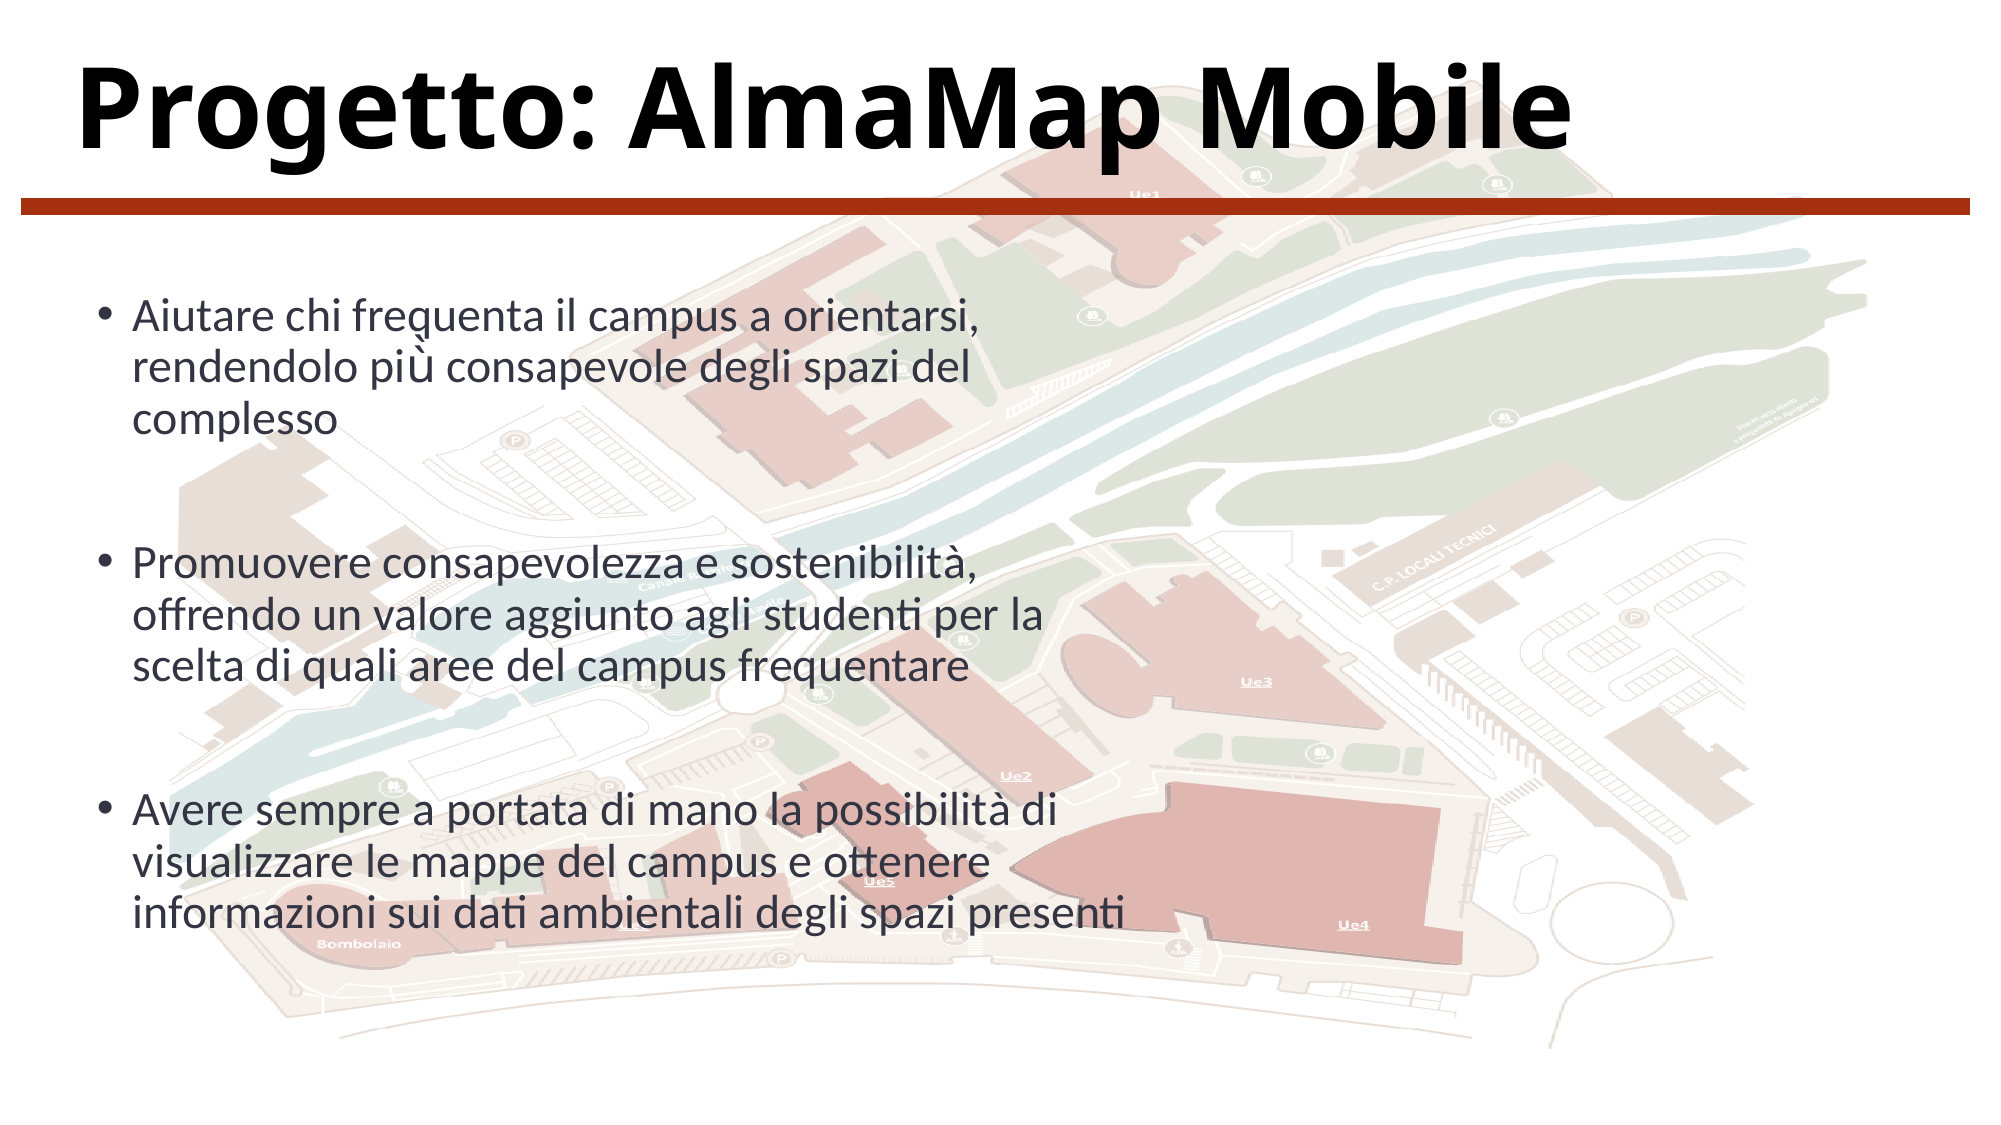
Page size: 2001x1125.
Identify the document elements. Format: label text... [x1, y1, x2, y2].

list Aiutare chi frequenta il campus a orientarsi, rendendolo più̀ consapevole degli spazi del complesso Promuovere consapevolezza e sostenibilità, offrendo un valore aggiunto agli studenti per la scelta di quali aree del campus frequentare Avere sempre a portata di mano la possibilità di visualizzare le mappe del campus e ottenere informazioni sui dati ambientali degli spazi presenti [81, 282, 1154, 996]
title Progetto: AlmaMap Mobile [59, 3, 1784, 198]
title Progetto: AlmaMap Mobile [59, 215, 1784, 222]
